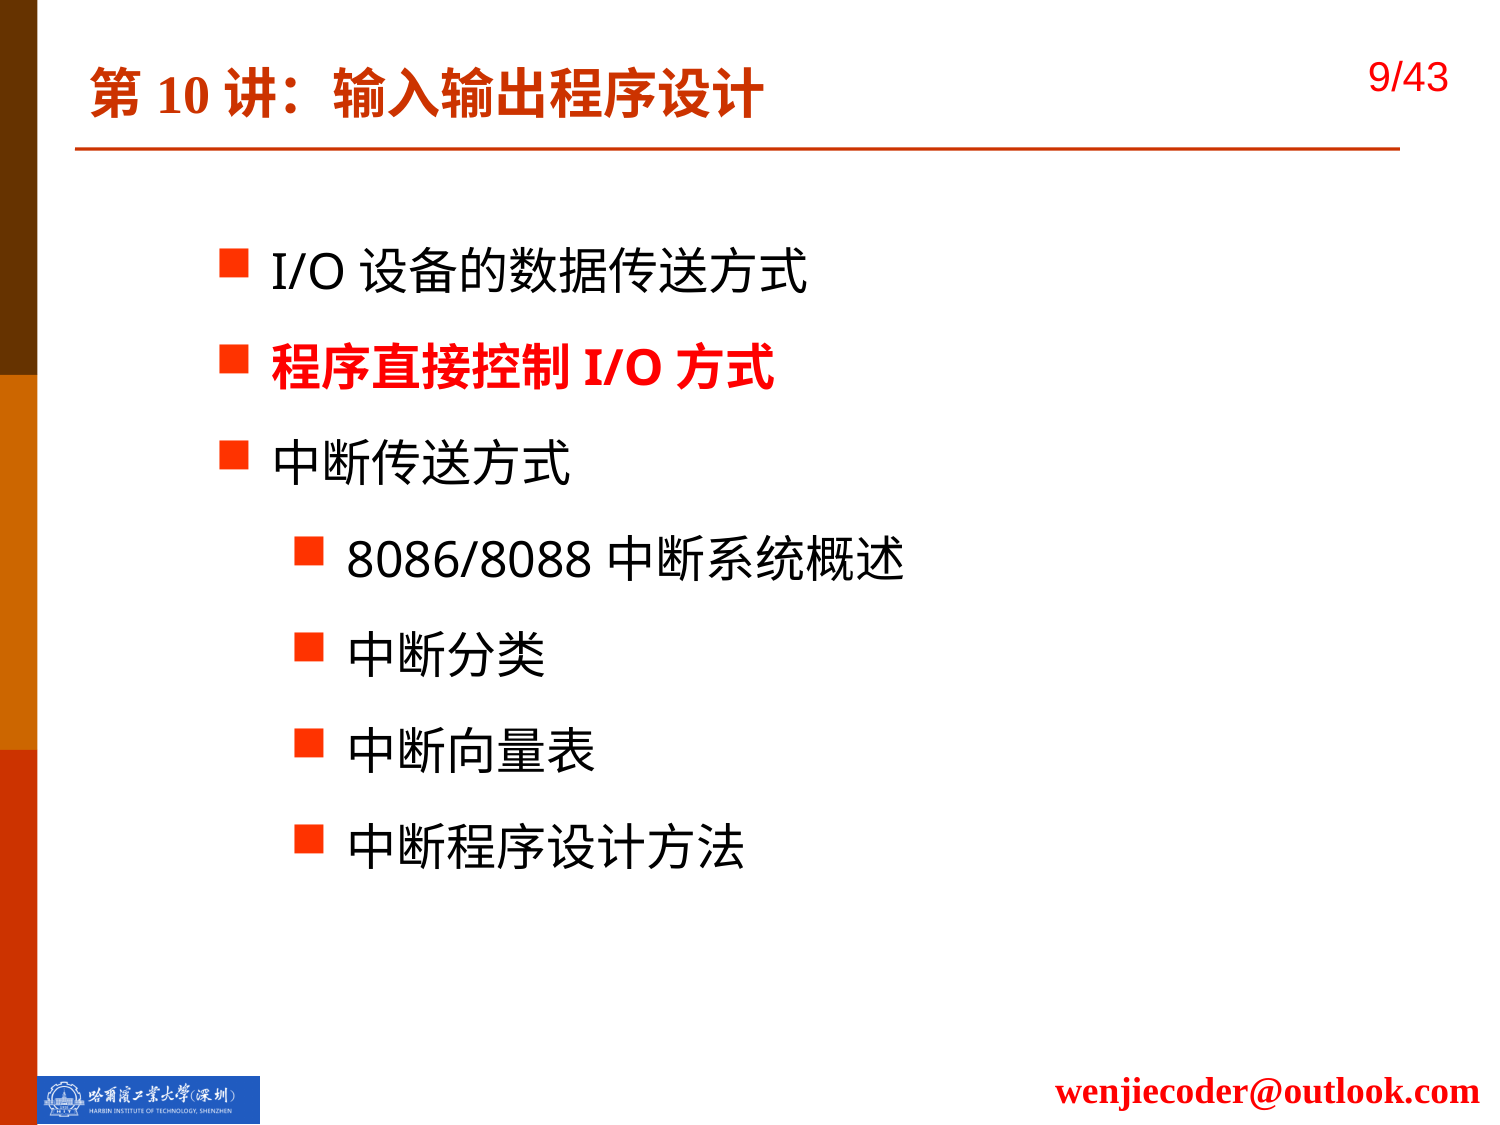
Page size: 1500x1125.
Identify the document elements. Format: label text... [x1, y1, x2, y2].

text_box I/O设备的数据传送方式 程序直接控制I/O方式 中断传送方式 8086/8088中断系统概述 中断分类 中断向量表 中断程序设计方法 [200, 196, 1279, 979]
text_box 第10讲：输入输出程序设计 [74, 52, 1123, 132]
picture [37, 1076, 260, 1124]
